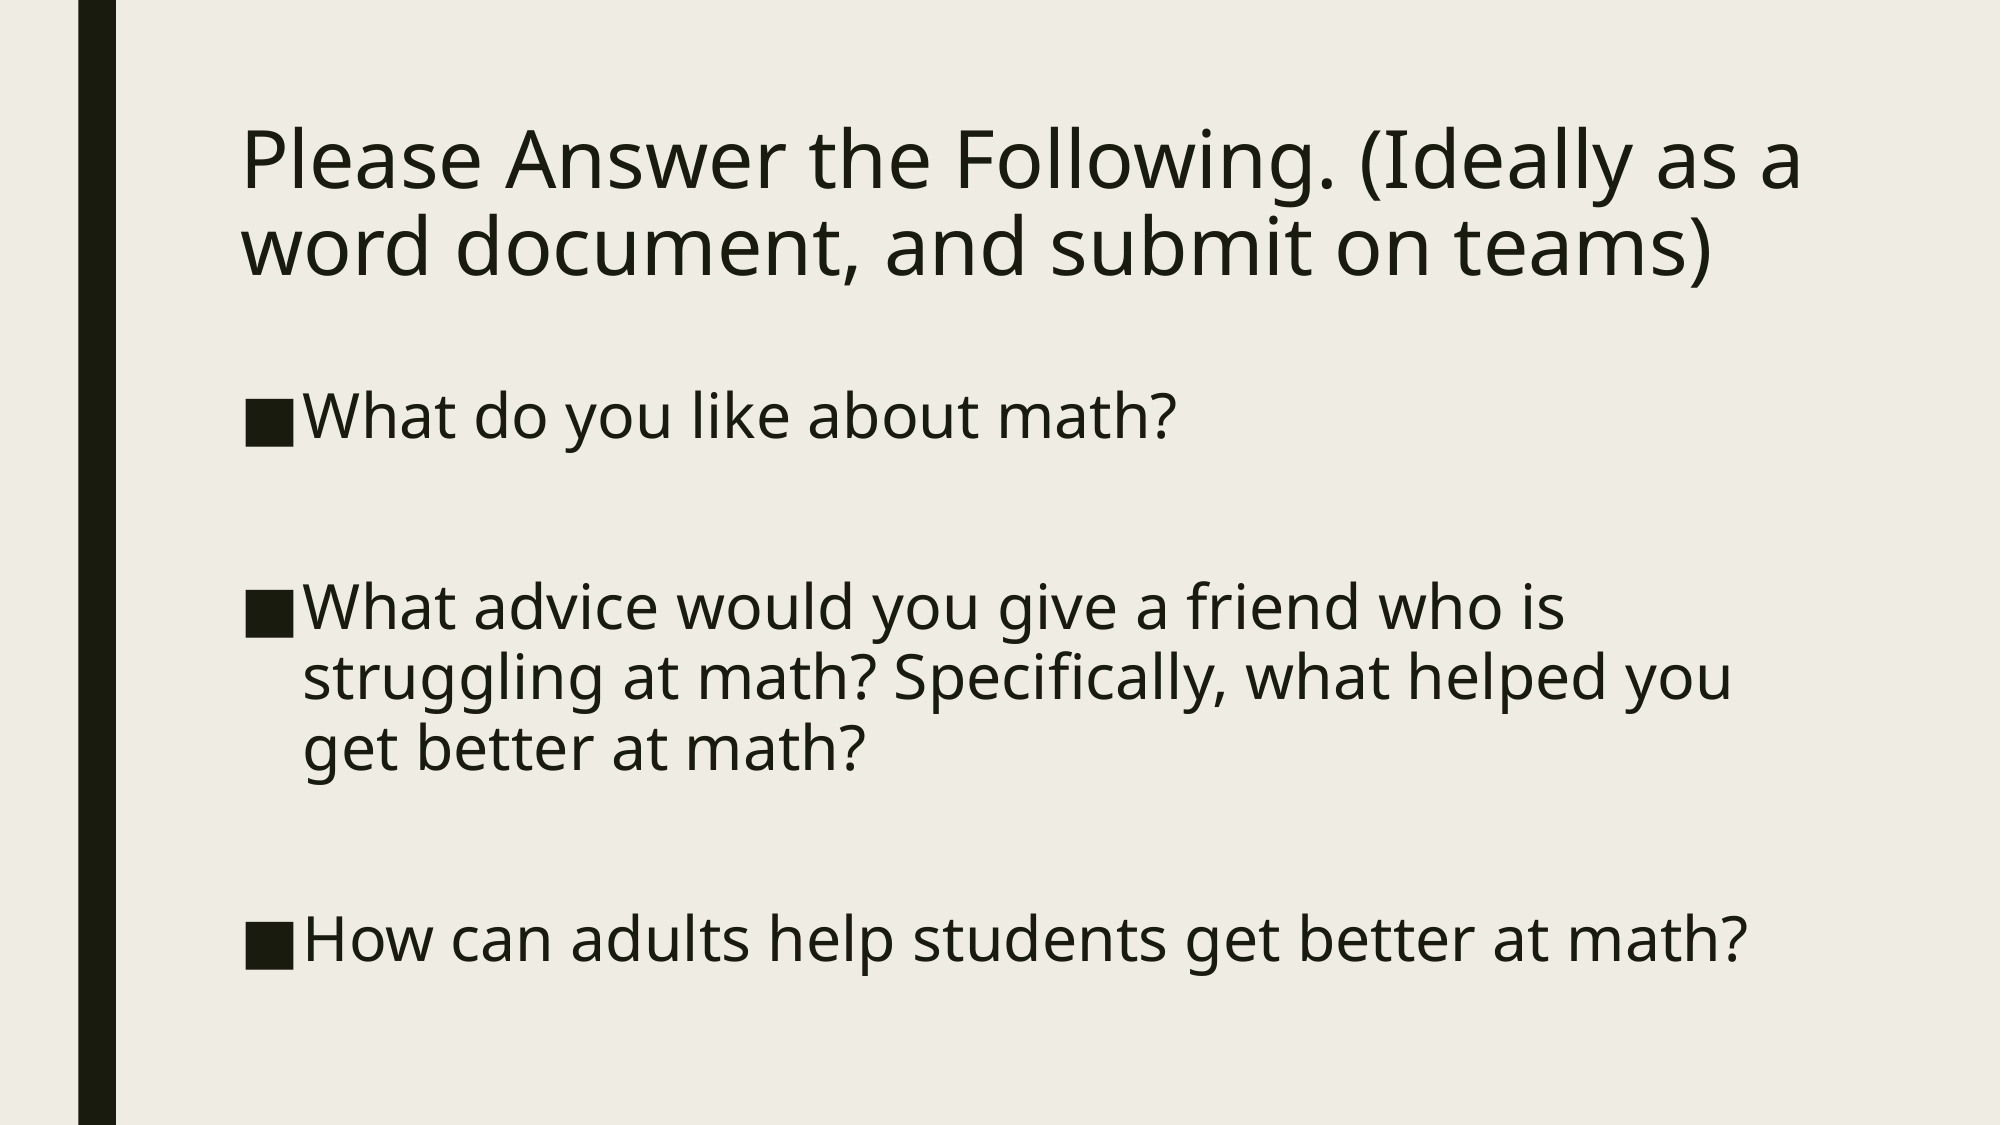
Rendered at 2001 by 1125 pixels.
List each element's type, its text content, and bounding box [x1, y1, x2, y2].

list What do you like about math? What advice would you give a friend who is struggling at math? Specifically, what helped you get better at math? How can adults help students get better at math? [225, 375, 1800, 963]
title Please Answer the Following. (Ideally as a word document, and submit on teams) [225, 112, 1974, 357]
